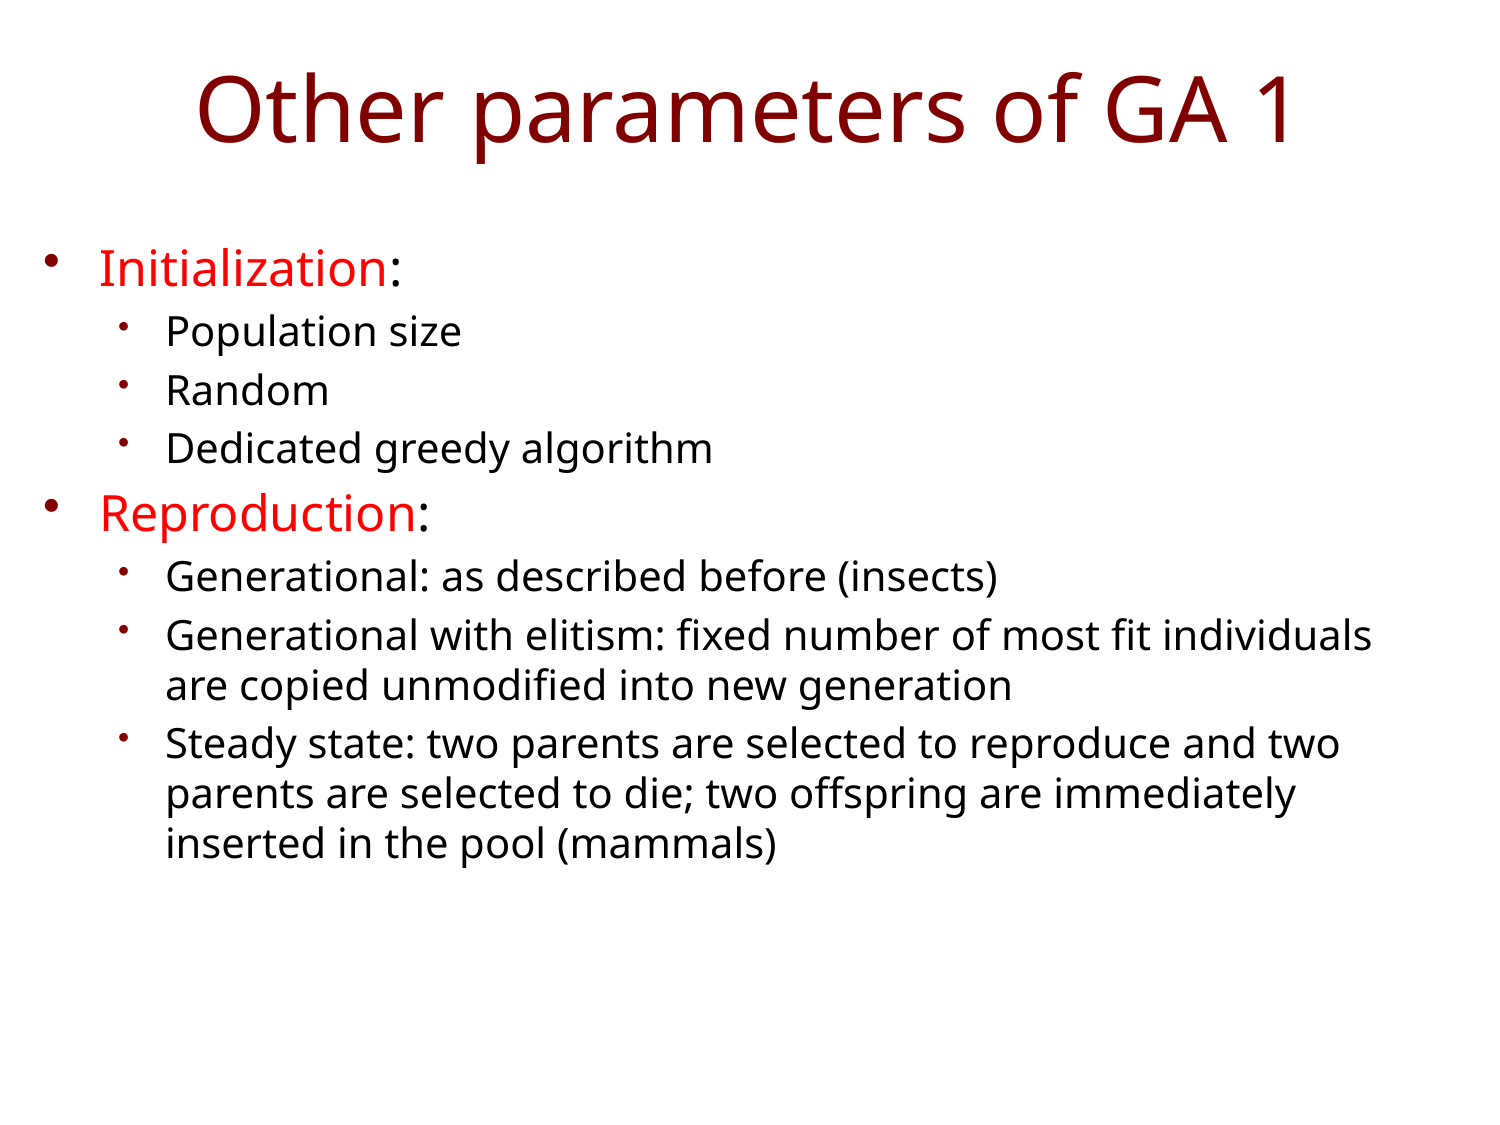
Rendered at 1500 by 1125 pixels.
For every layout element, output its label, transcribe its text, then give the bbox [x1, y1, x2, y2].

list Initialization: Population size Random Dedicated greedy algorithm Reproduction: Generational: as described before (insects) Generational with elitism: fixed number of most fit individuals are copied unmodified into new generation Steady state: two parents are selected to reproduce and two parents are selected to die; two offspring are immediately inserted in the pool (mammals) [27, 229, 1461, 1097]
title Other parameters of GA 1 [0, 0, 1500, 169]
